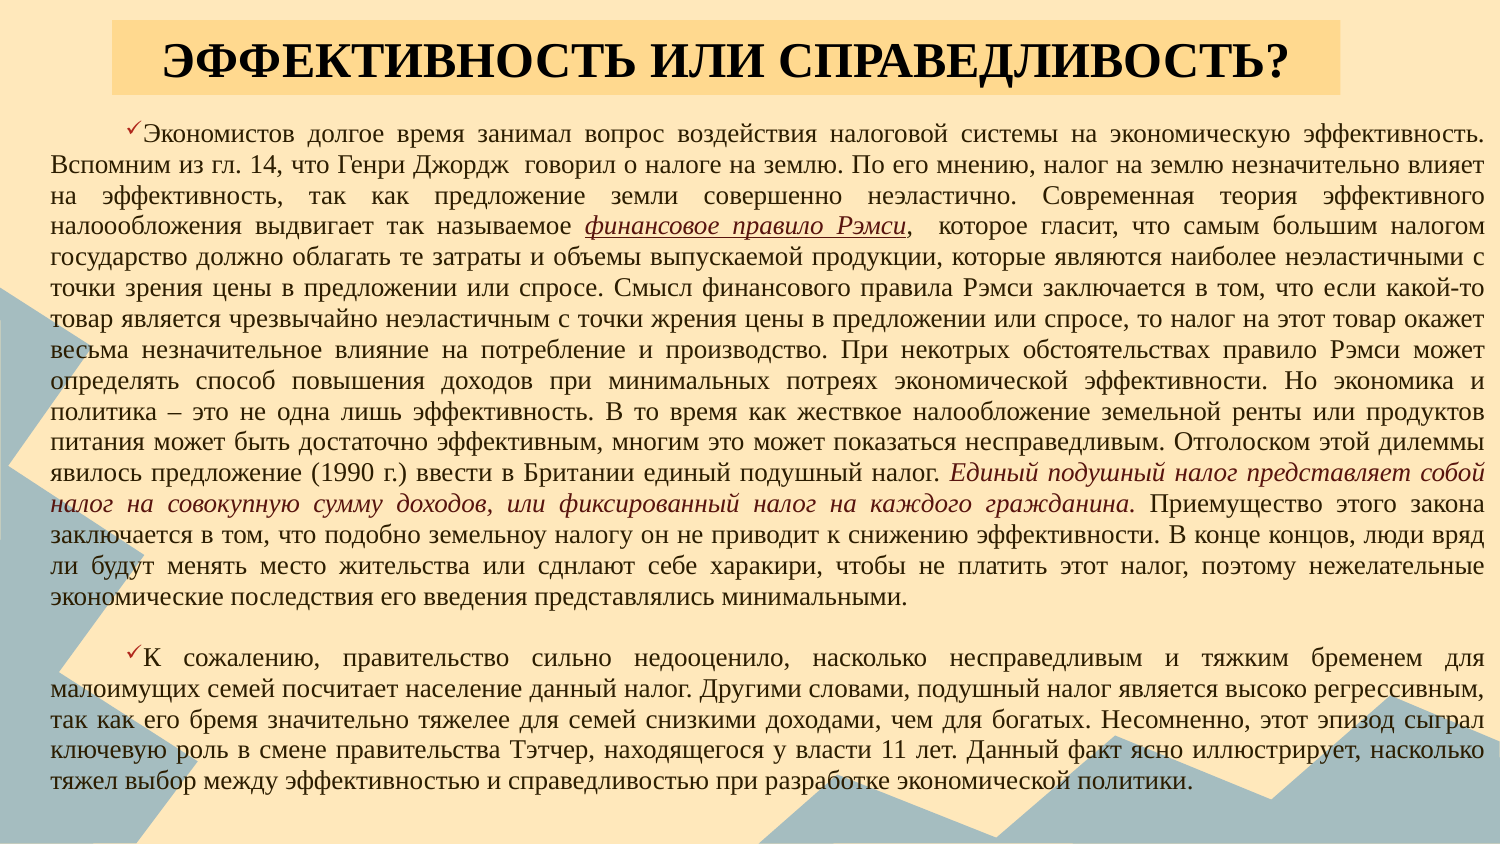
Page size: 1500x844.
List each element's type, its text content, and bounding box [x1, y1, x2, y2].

text_box ЭФФЕКТИВНОСТЬ ИЛИ СПРАВЕДЛИВОСТЬ? [112, 20, 1341, 95]
text_box Экономистов долгое время занимал вопрос воздействия налоговой системы на экономическую эффективность. Вспомним из гл. 14, что Генри Джордж говорил о налоге на землю. По его мнению, налог на землю незначительно влияет на эффективность, так как предложение земли совершенно неэластично. Современная теория эффективного налоообложения выдвигает так называемое финансовое правило Рэмси, которое гласит, что самым большим налогом государство должно облагать те затраты и объемы выпускаемой продукции, которые являются наиболее неэластичными с точки зрения цены в предложении или спросе. Смысл финансового правила Рэмси заключается в том, что если какой-то товар является чрезвычайно неэластичным с точки жрения цены в предложении или спросе, то налог на этот товар окажет весьма незначительное влияние на потребление и производство. При некотрых обстоятельствах правило Рэмси может определять способ повышения доходов при минимальных потреях экономической эффективности. Но экономика и политика – это не одна лишь эффективность. В то время как жествкое налообложение земельной ренты или продуктов питания может быть достаточно эффективным, многим это может показаться несправедливым. Отголоском этой дилеммы явилось предложение (1990 г.) ввести в Британии единый подушный налог. Единый подушный налог представляет собой налог на совокупную сумму доходов, или фиксированный налог на каждого гражданина. Приемущество этого закона заключается в том, что подобно земельноу налогу он не приводит к снижению эффективности. В конце концов, люди вряд ли будут менять место жительства или сднлают себе харакири, чтобы не платить этот налог, поэтому нежелательные экономические последствия его введения представлялись минимальными. К сожалению, правительство сильно недооценило, насколько несправедливым и тяжким бременем для малоимущих семей посчитает население данный налог. Другими словами, подушный налог является высоко регрессивным, так как его бремя значительно тяжелее для семей снизкими доходами, чем для богатых. Несомненно, этот эпизод сыграл ключевую роль в смене правительства Тэтчер, находящегося у власти 11 лет. Данный факт ясно иллюстрирует, насколько тяжел выбор между эффективностью и справедливостью при разработке экономической политики. [0, 102, 1500, 844]
